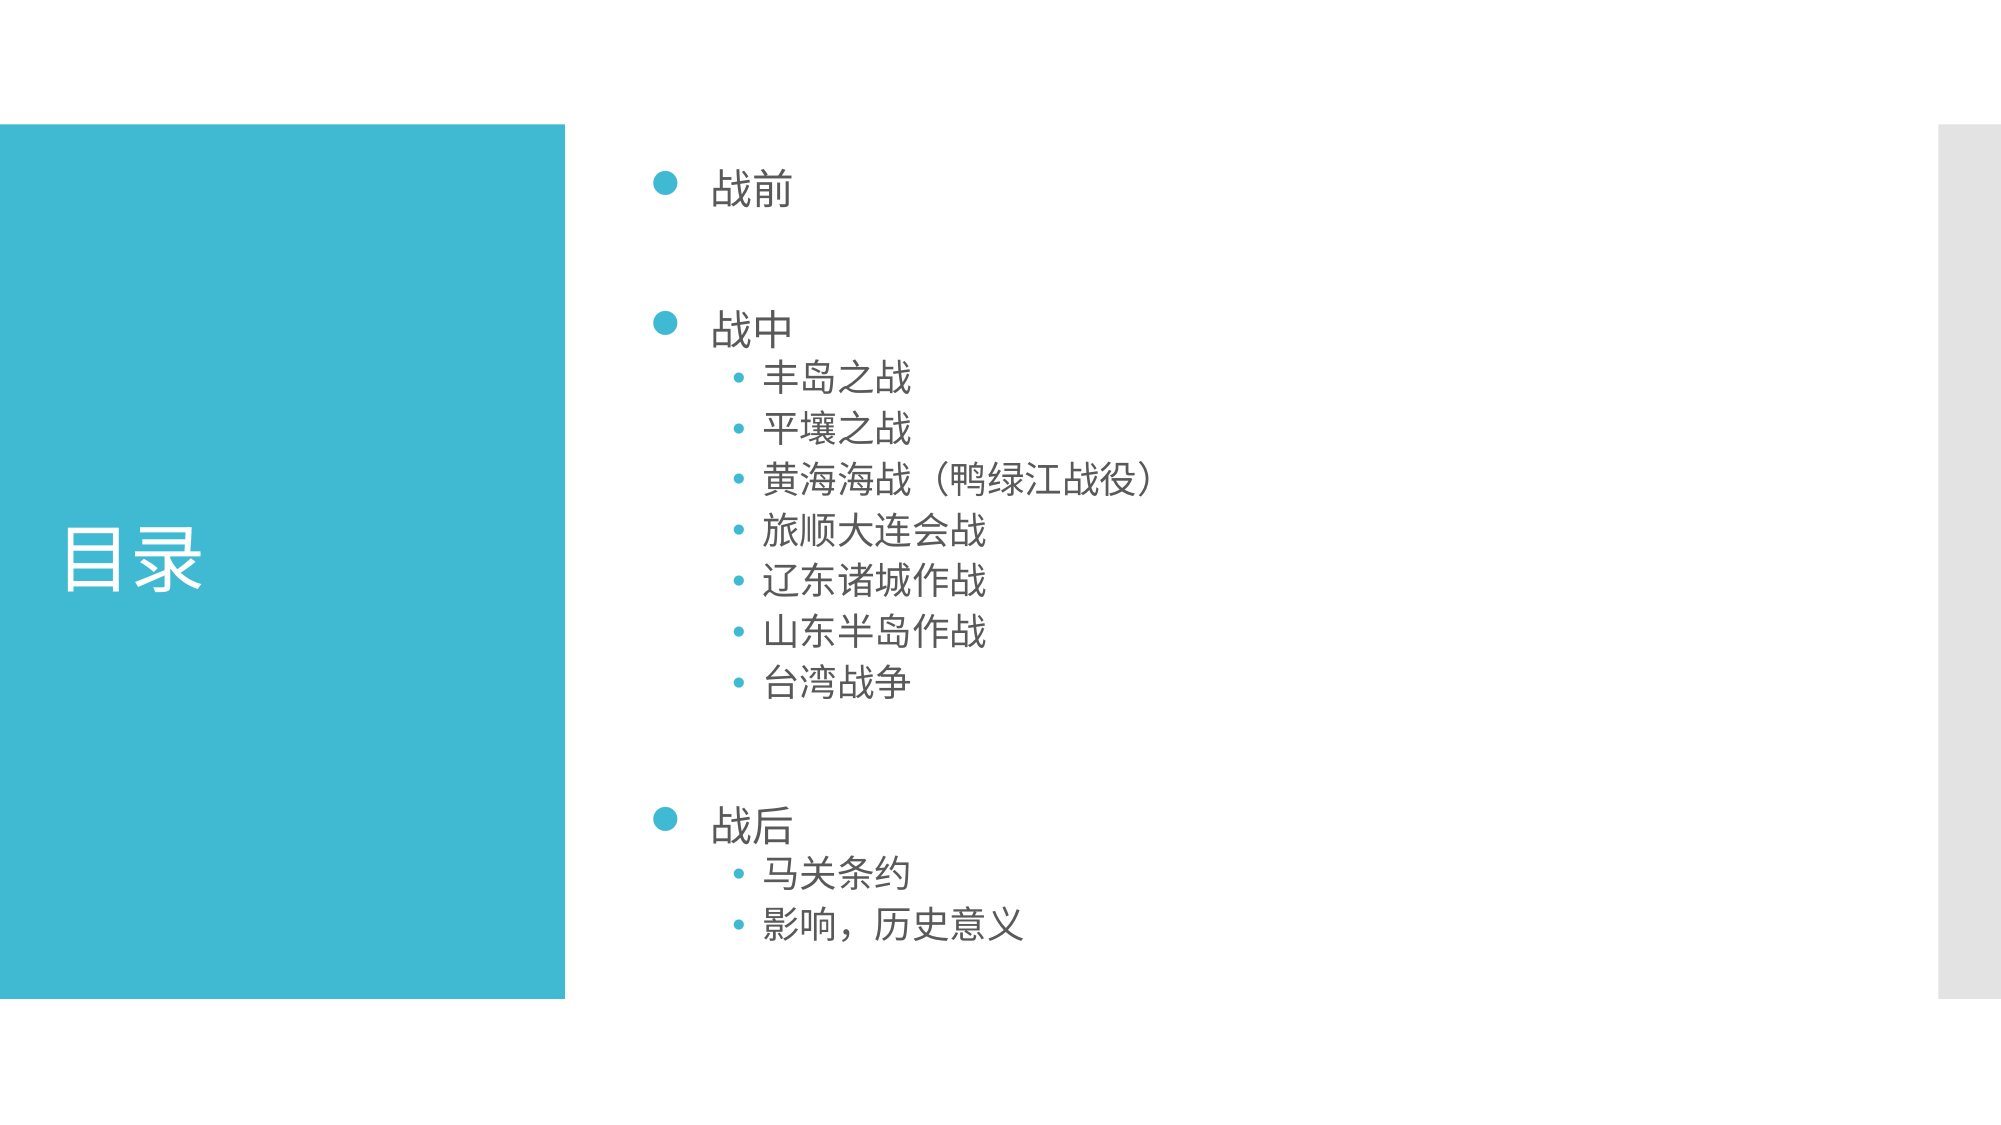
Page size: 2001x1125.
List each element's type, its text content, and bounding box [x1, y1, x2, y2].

list 战前 战中 丰岛之战 平壤之战 黄海海战（鸭绿江战役） 旅顺大连会战 辽东诸城作战 山东半岛作战 台湾战争 战后 马关条约 影响，历史意义 [634, 122, 1835, 994]
title 目录 [41, 184, 525, 940]
